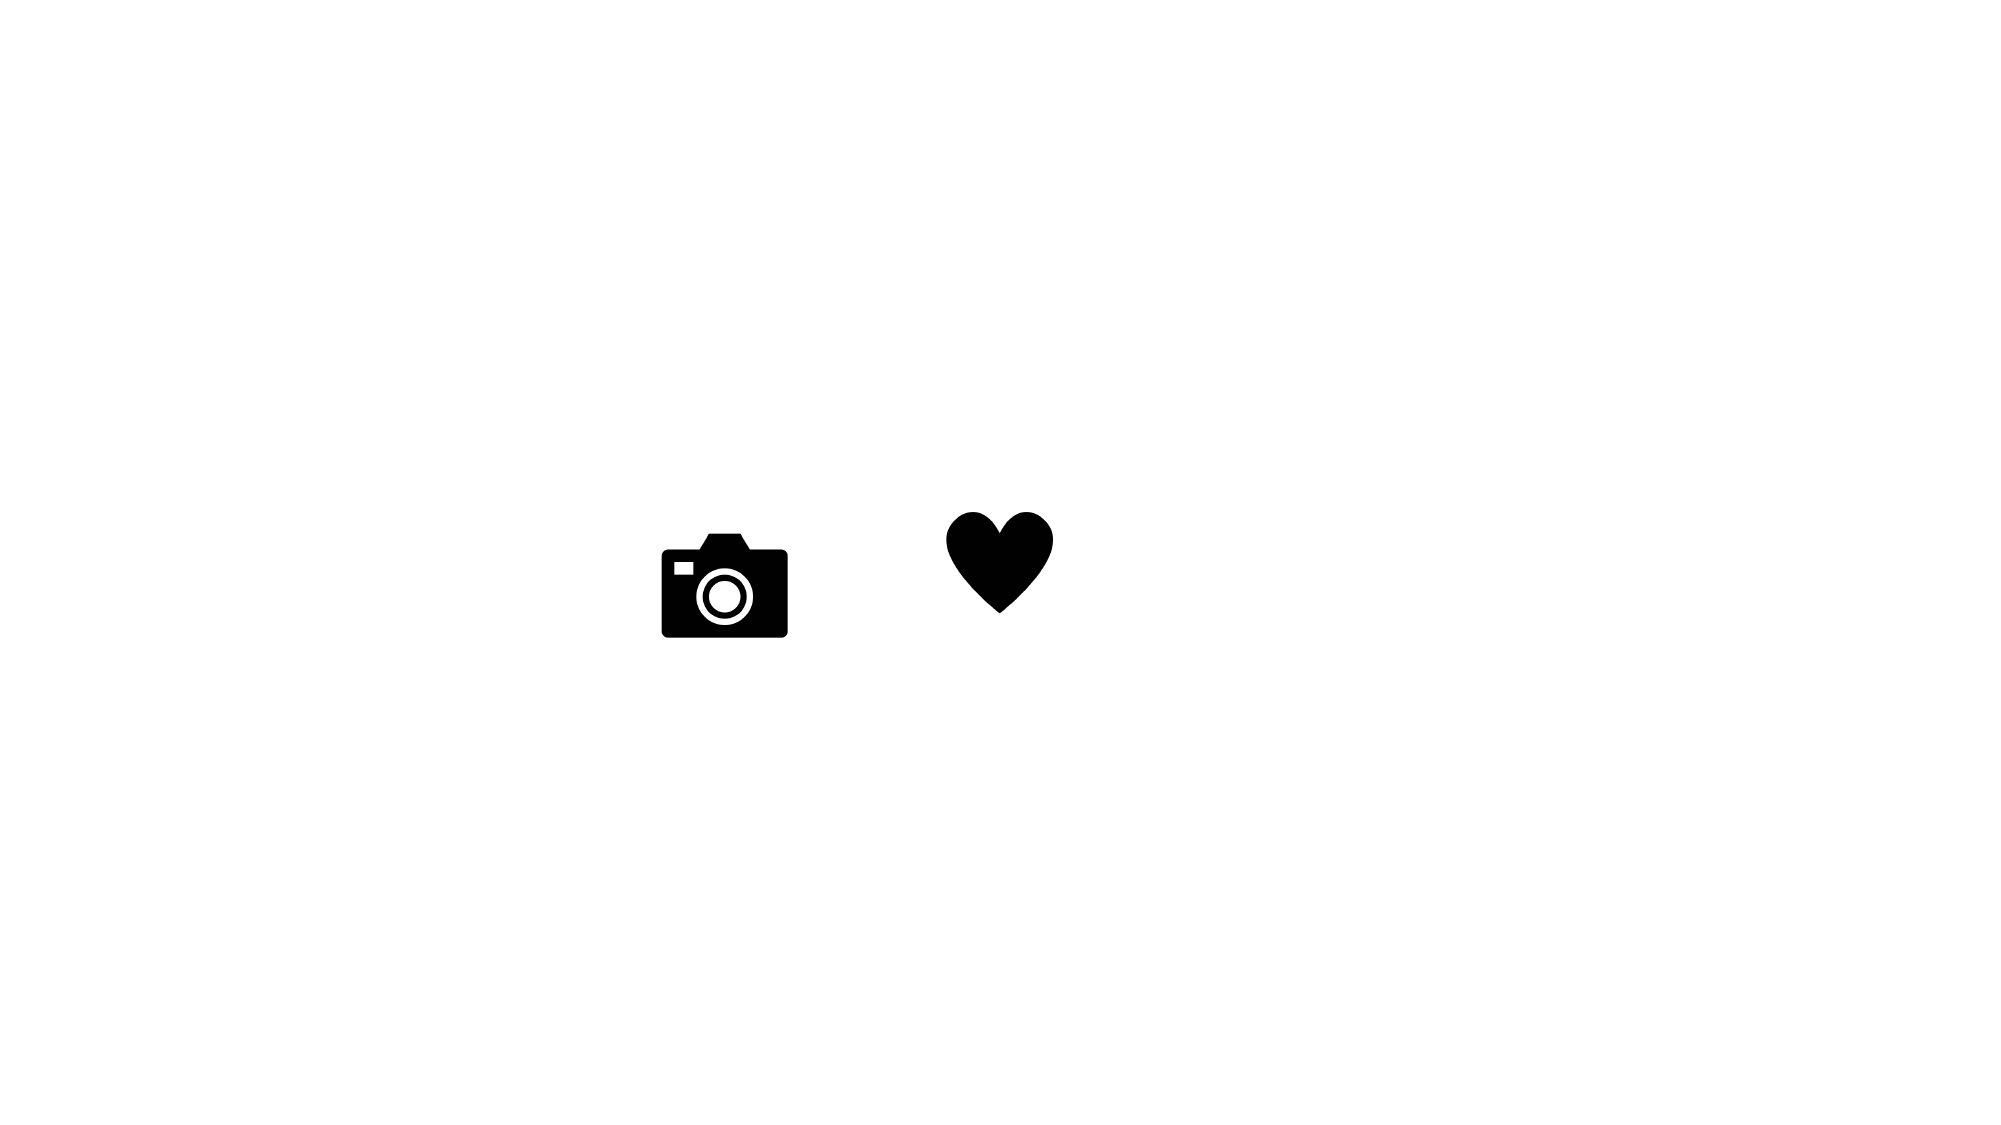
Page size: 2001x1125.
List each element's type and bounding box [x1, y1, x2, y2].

picture [649, 510, 800, 661]
picture [924, 487, 1075, 638]
